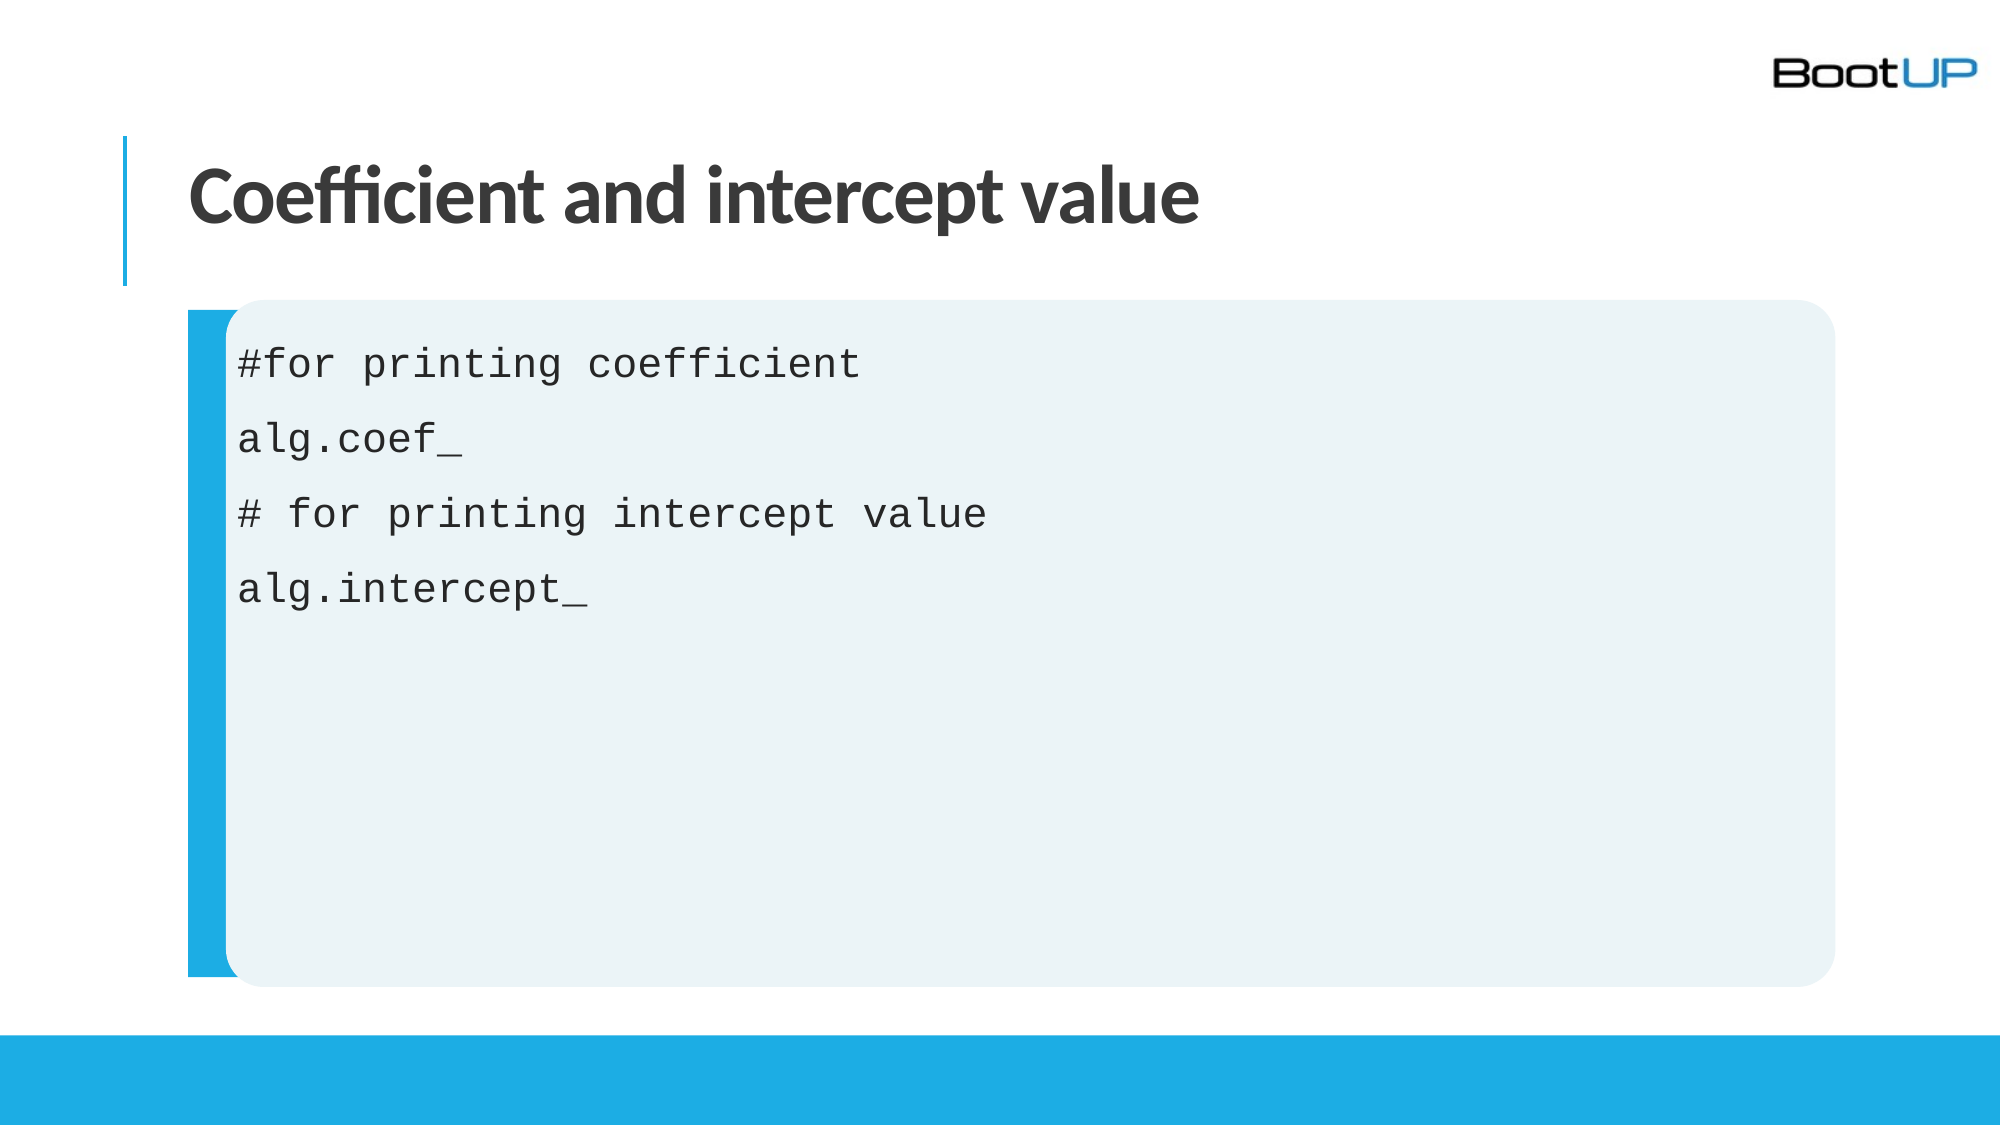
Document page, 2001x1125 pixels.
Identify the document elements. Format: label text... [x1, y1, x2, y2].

text_box Coefficient and intercept value [188, 138, 1370, 240]
picture [1750, 39, 2000, 110]
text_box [187, 299, 1836, 988]
